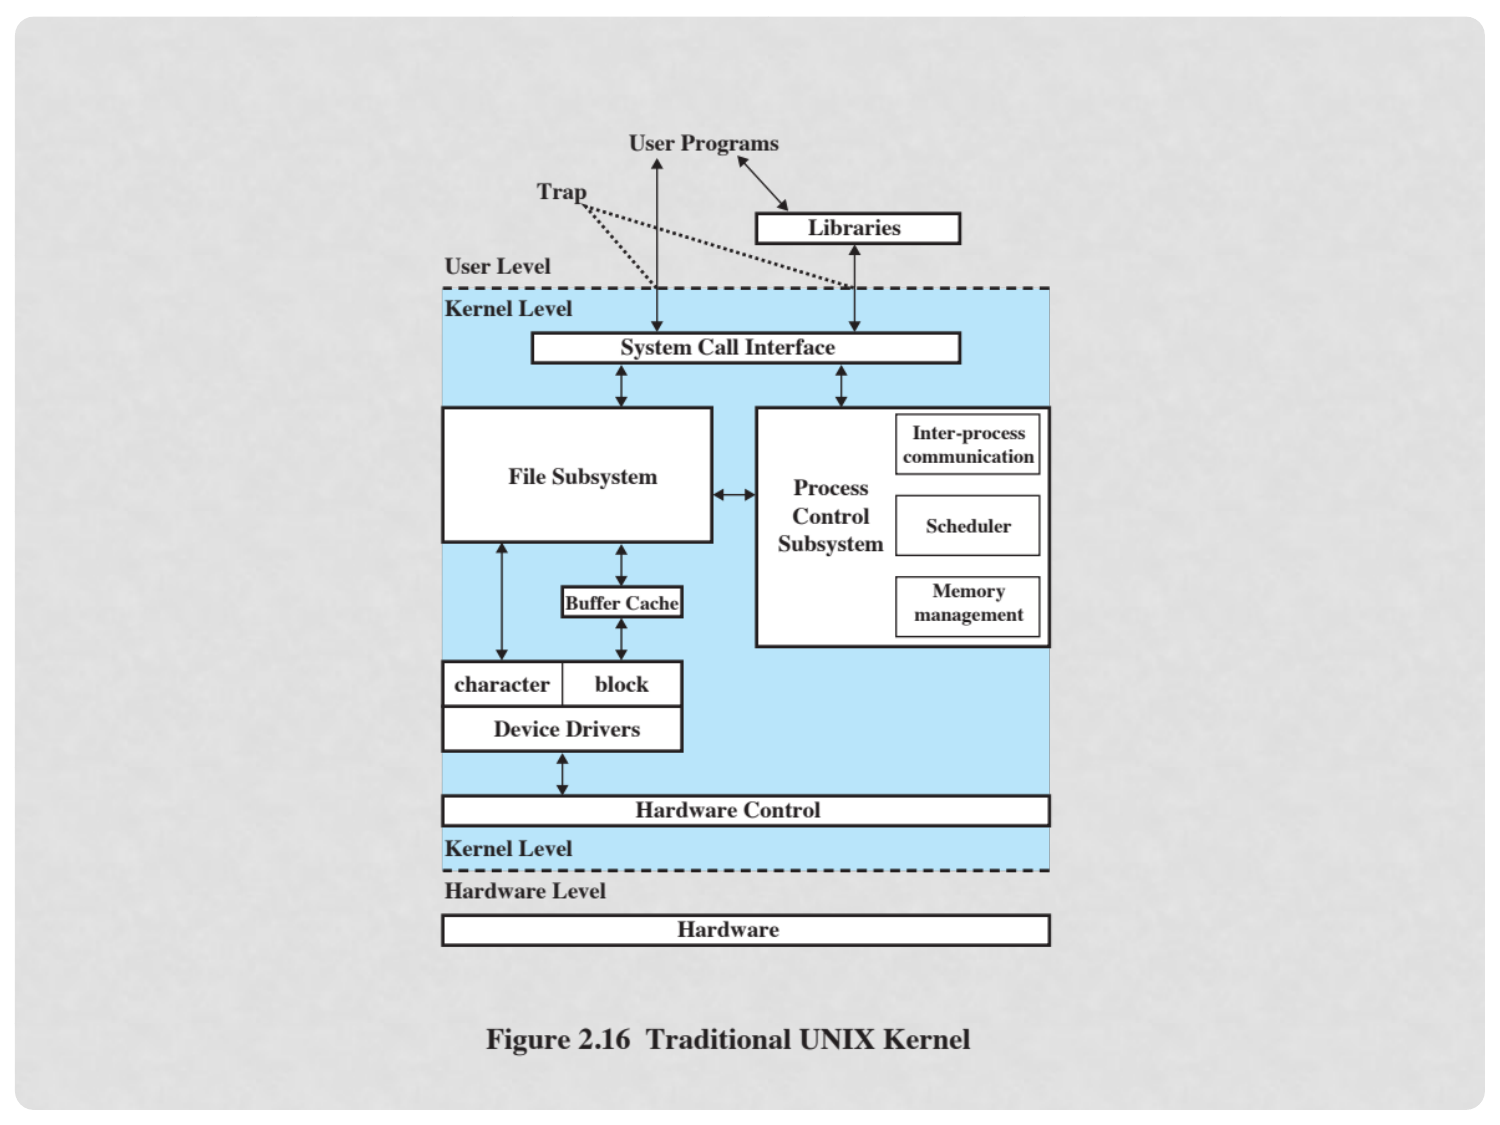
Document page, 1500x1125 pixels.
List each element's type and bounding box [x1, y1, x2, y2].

picture [399, 112, 1091, 1078]
